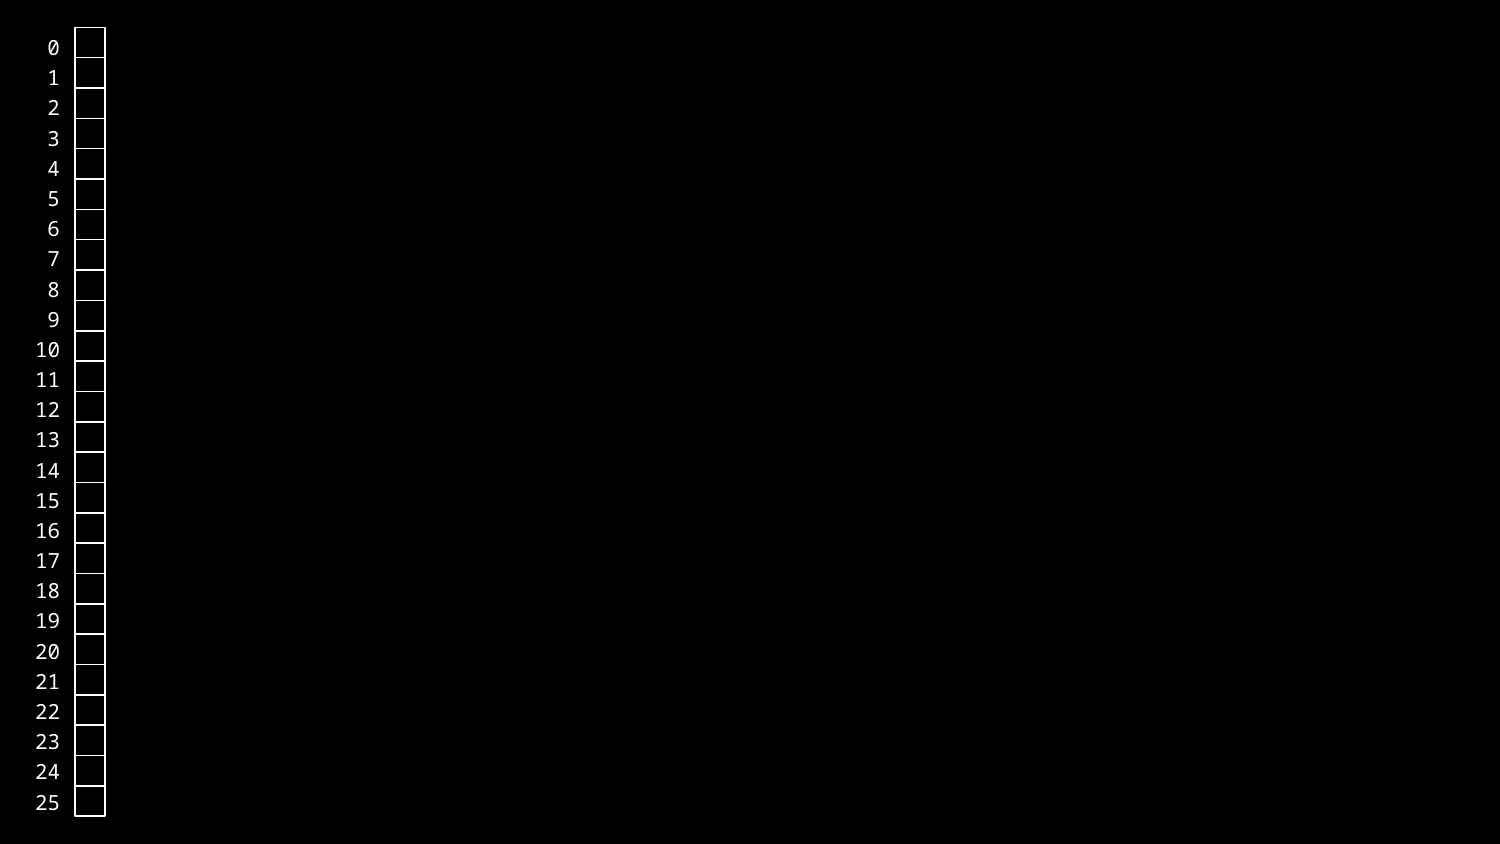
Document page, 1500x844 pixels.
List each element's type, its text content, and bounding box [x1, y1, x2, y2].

text_box 0 1 2 3 4 5 6 7 8 9 10 11 12 13 14 15 16 17 18 19 20 21 22 23 24 25 [7, 27, 75, 817]
text_box [75, 361, 106, 391]
text_box [75, 330, 106, 361]
text_box [75, 270, 106, 300]
text_box [75, 118, 106, 148]
text_box [75, 421, 106, 452]
text_box [75, 543, 106, 573]
text_box [75, 391, 106, 421]
text_box [75, 755, 106, 785]
text_box [75, 452, 106, 482]
text_box [75, 239, 106, 270]
text_box [75, 512, 106, 543]
text_box [75, 87, 106, 118]
text_box [75, 482, 106, 512]
text_box [75, 603, 106, 634]
text_box [75, 664, 106, 694]
text_box [75, 694, 106, 725]
text_box [75, 178, 106, 209]
text_box [75, 57, 106, 87]
text_box [75, 634, 106, 664]
text_box [75, 785, 106, 817]
text_box [75, 725, 106, 755]
text_box [75, 573, 106, 603]
text_box [75, 27, 106, 57]
text_box [75, 148, 106, 178]
text_box [75, 209, 106, 239]
text_box [75, 300, 106, 330]
